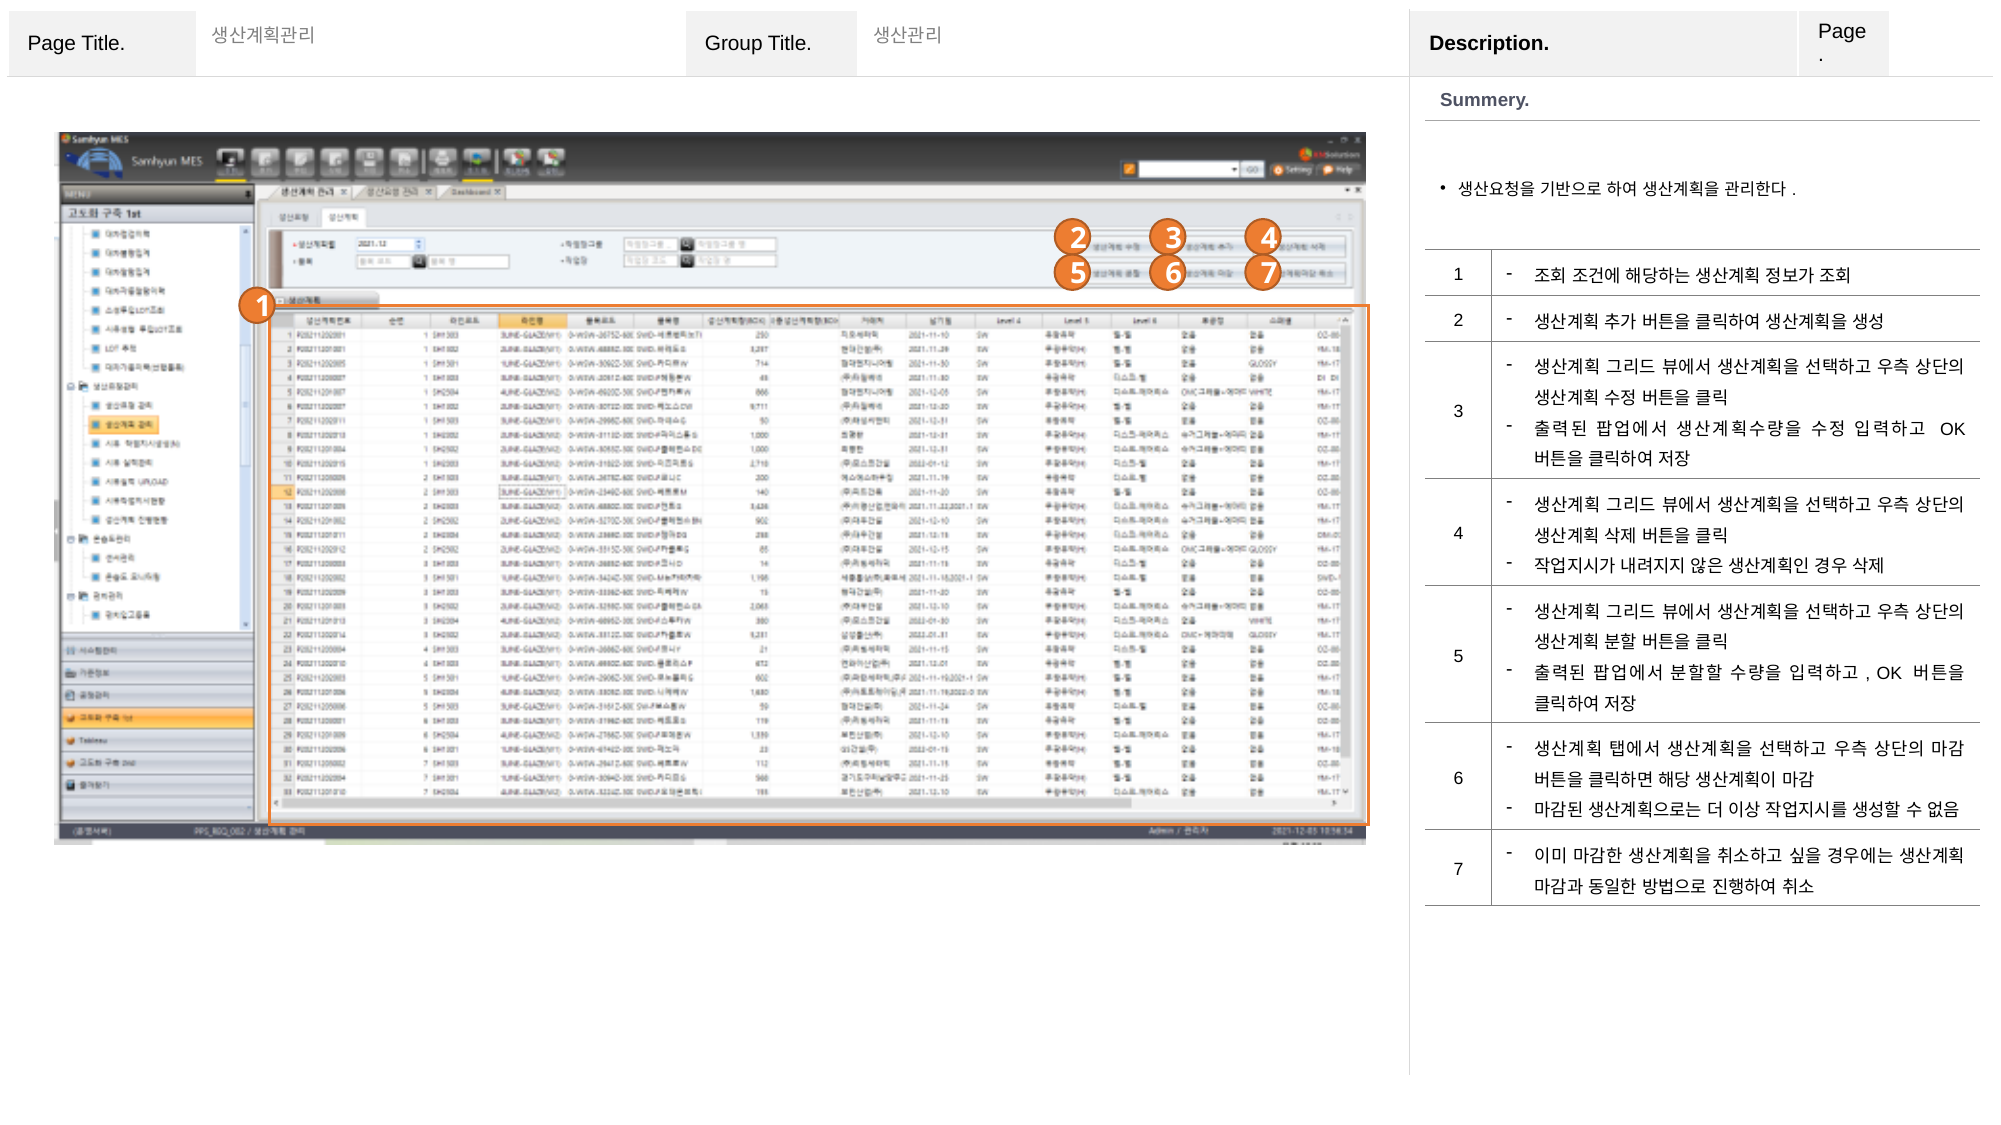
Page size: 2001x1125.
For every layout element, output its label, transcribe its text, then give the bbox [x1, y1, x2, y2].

table_cell 생산계획 추가 버튼을 클릭하여 생산계획을 생성 [1492, 296, 1980, 341]
table_cell 생산계획 탭에서 생산계획을 선택하고 우측 상단의 마감 버튼을 클릭하면 해당 생산계획이 마감 마감된 생산계획으로는 더 이상 작업지시를 생성할 수 없음 [1492, 723, 1980, 829]
list 생산관리 [858, 18, 1405, 55]
list 생산계획관리 [196, 18, 684, 55]
table_cell 2 [1425, 296, 1491, 341]
table_cell 조회 조건에 해당하는 생산계획 정보가 조회 [1492, 250, 1980, 295]
table_cell 3 [1425, 342, 1491, 478]
table_cell 6 [1425, 723, 1491, 829]
table_cell 7 [1425, 830, 1491, 905]
table_cell 생산계획 그리드 뷰에서 생산계획을 선택하고 우측 상단의 생산계획 분할 버튼을 클릭 출력된 팝업에서 분할할 수량을 입력하고, OK 버튼을 클릭하여 저장 [1492, 586, 1980, 722]
table_header Summery. [1425, 78, 1980, 120]
picture [54, 132, 1366, 845]
text_box [1366, 304, 1370, 826]
table_cell 생산요청을 기반으로 하여 생산계획을 관리한다. [1425, 121, 1980, 249]
table_cell 생산계획 그리드 뷰에서 생산계획을 선택하고 우측 상단의 생산계획 수정 버튼을 클릭 출력된 팝업에서 생산계획수량을 수정 입력하고 OK 버튼을 클릭하여 저장 [1492, 342, 1980, 478]
table_cell 생산계획 그리드 뷰에서 생산계획을 선택하고 우측 상단의 생산계획 삭제 버튼을 클릭 작업지시가 내려지지 않은 생산계획인 경우 삭제 [1492, 479, 1980, 585]
table_cell 4 [1425, 479, 1491, 585]
table_cell 이미 마감한 생산계획을 취소하고 싶을 경우에는 생산계획 마감과 동일한 방법으로 진행하여 취소 [1492, 830, 1980, 905]
table_cell 1 [1425, 250, 1491, 295]
table_cell 5 [1425, 586, 1491, 722]
